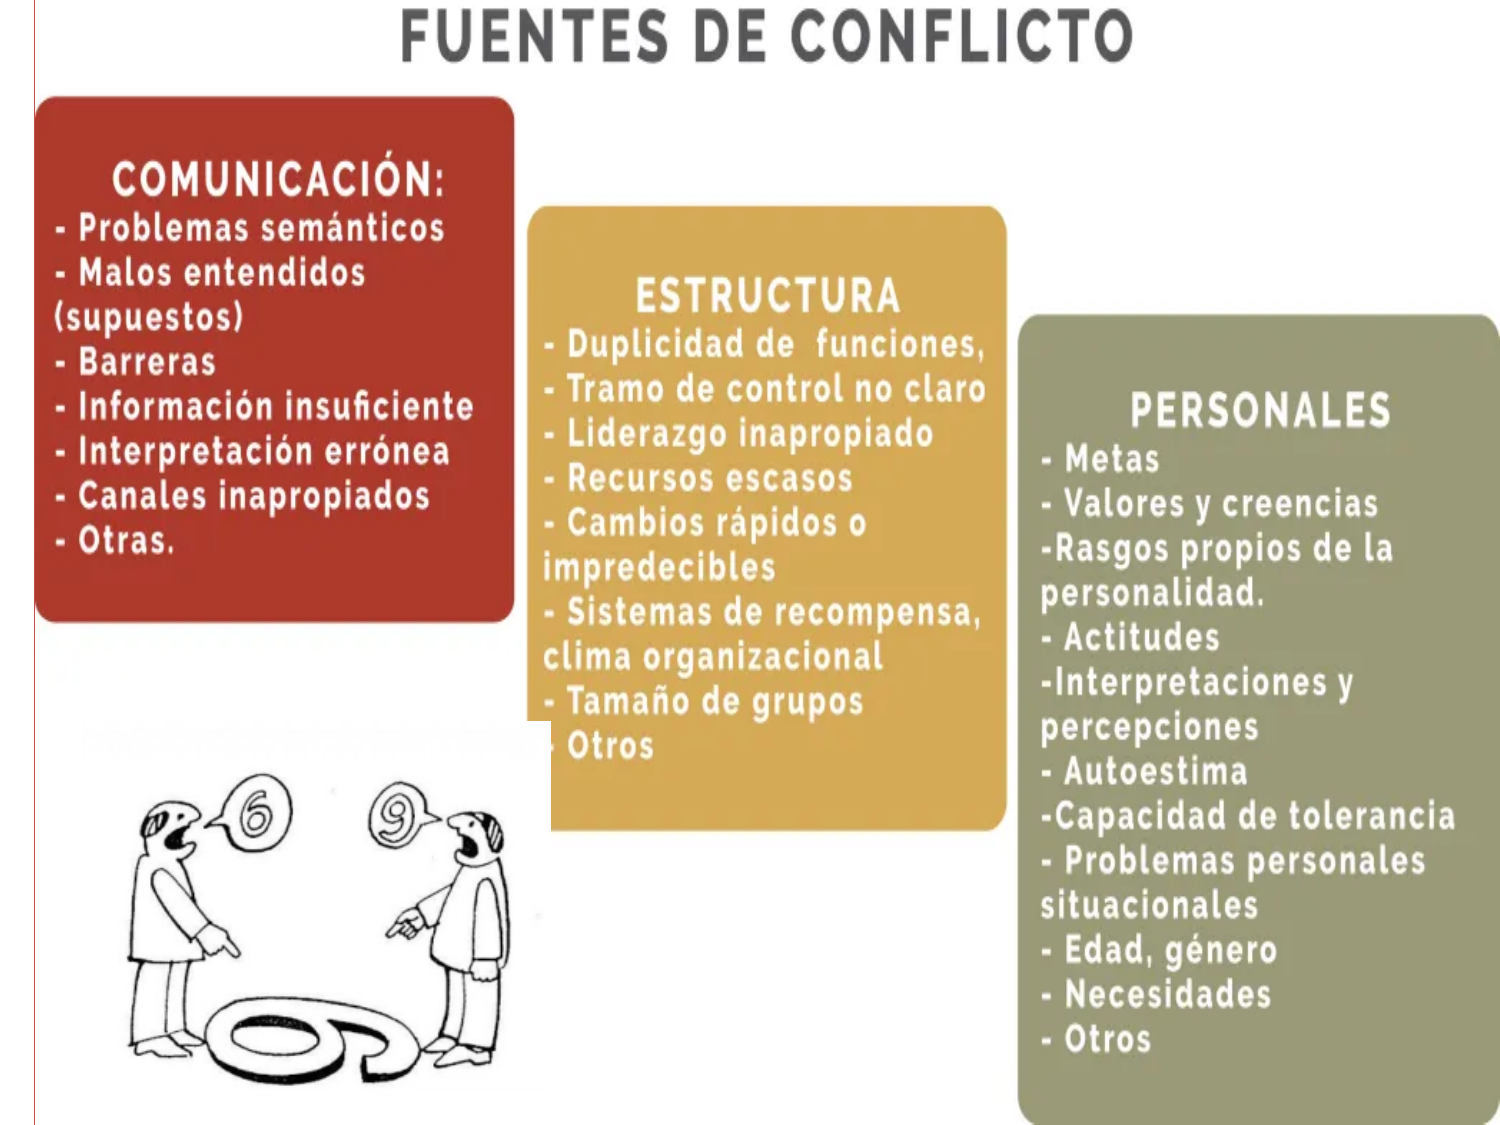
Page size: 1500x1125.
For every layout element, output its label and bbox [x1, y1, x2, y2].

list [34, 0, 1500, 1125]
picture [81, 721, 551, 1125]
